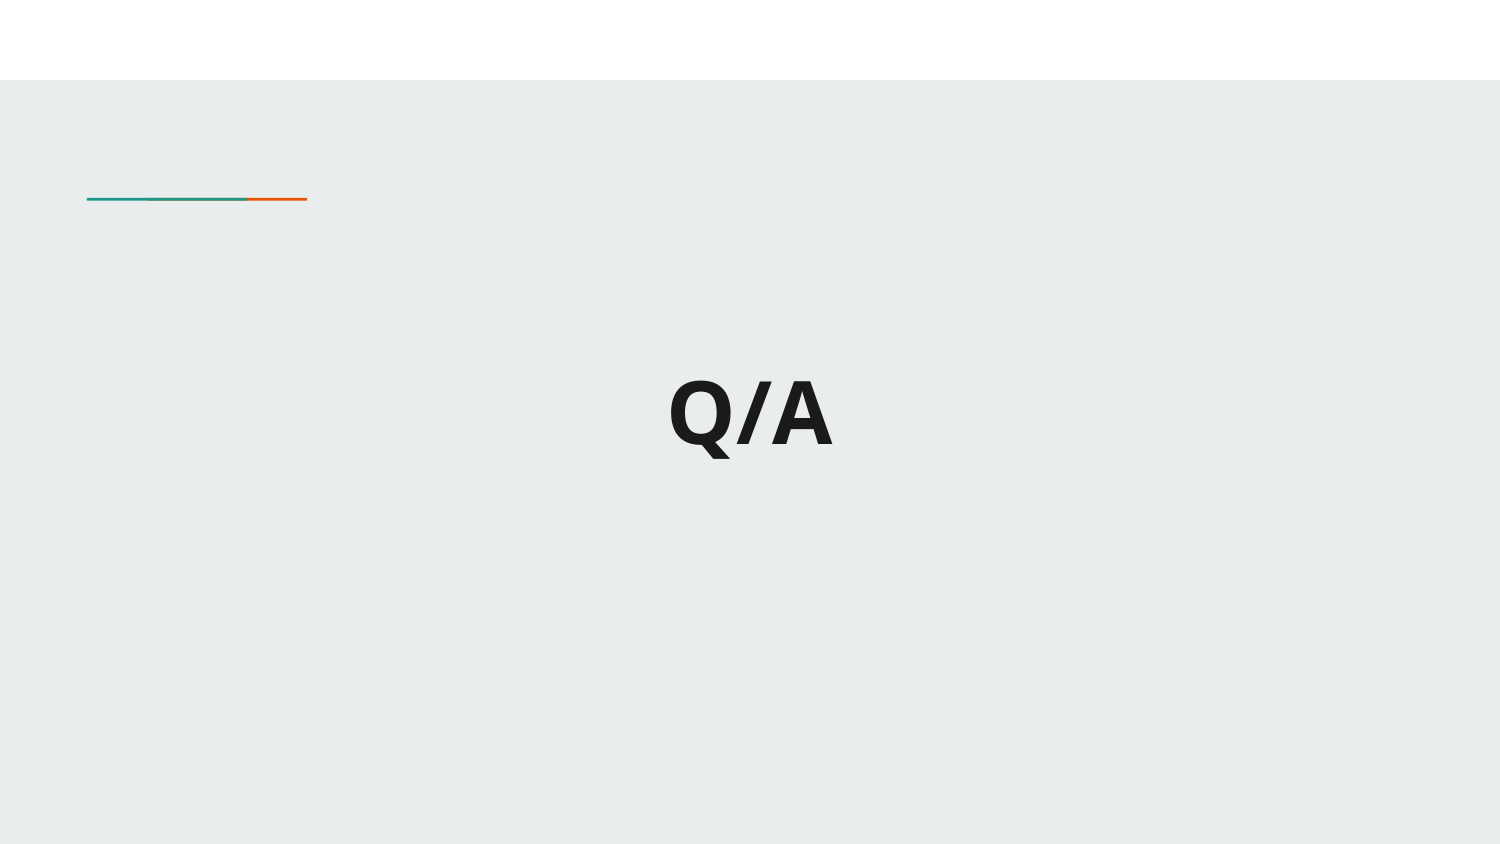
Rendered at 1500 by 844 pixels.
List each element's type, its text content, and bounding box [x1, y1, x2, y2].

title Q/A [119, 341, 1381, 474]
